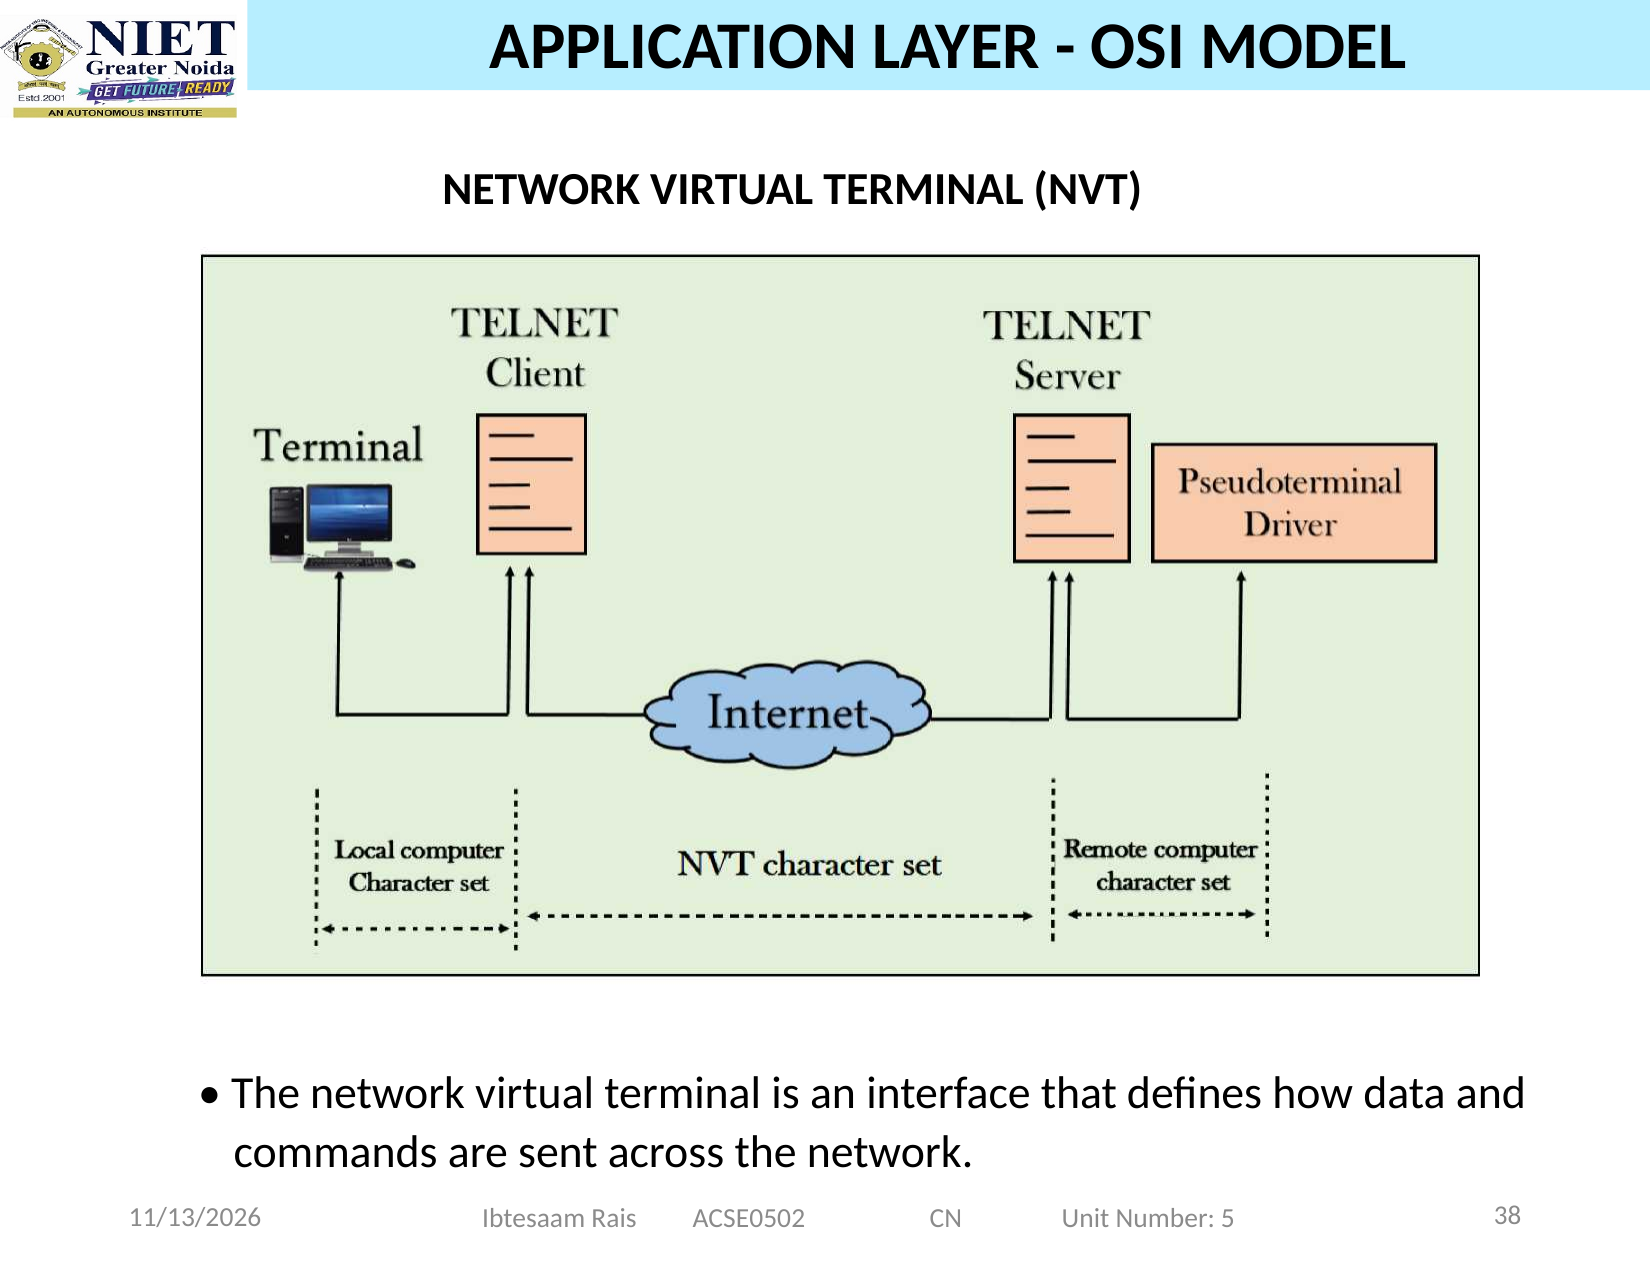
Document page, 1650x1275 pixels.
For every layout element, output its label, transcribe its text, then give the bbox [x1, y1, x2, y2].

text_box • The network virtual terminal is an interface that defines how data and commands are sent across the network. [193, 1059, 1575, 1157]
title APPLICATION LAYER - OSI MODEL [247, 0, 1650, 91]
slide_number 38 [1433, 1179, 1537, 1248]
picture [0, 0, 237, 146]
picture [119, 215, 1558, 1026]
footer Ibtesaam Rais ACSE0502 CN Unit Number: 5 [405, 1184, 1314, 1250]
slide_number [113, 1181, 300, 1250]
text_box NETWORK VIRTUAL TERMINAL (NVT) [442, 159, 1179, 207]
